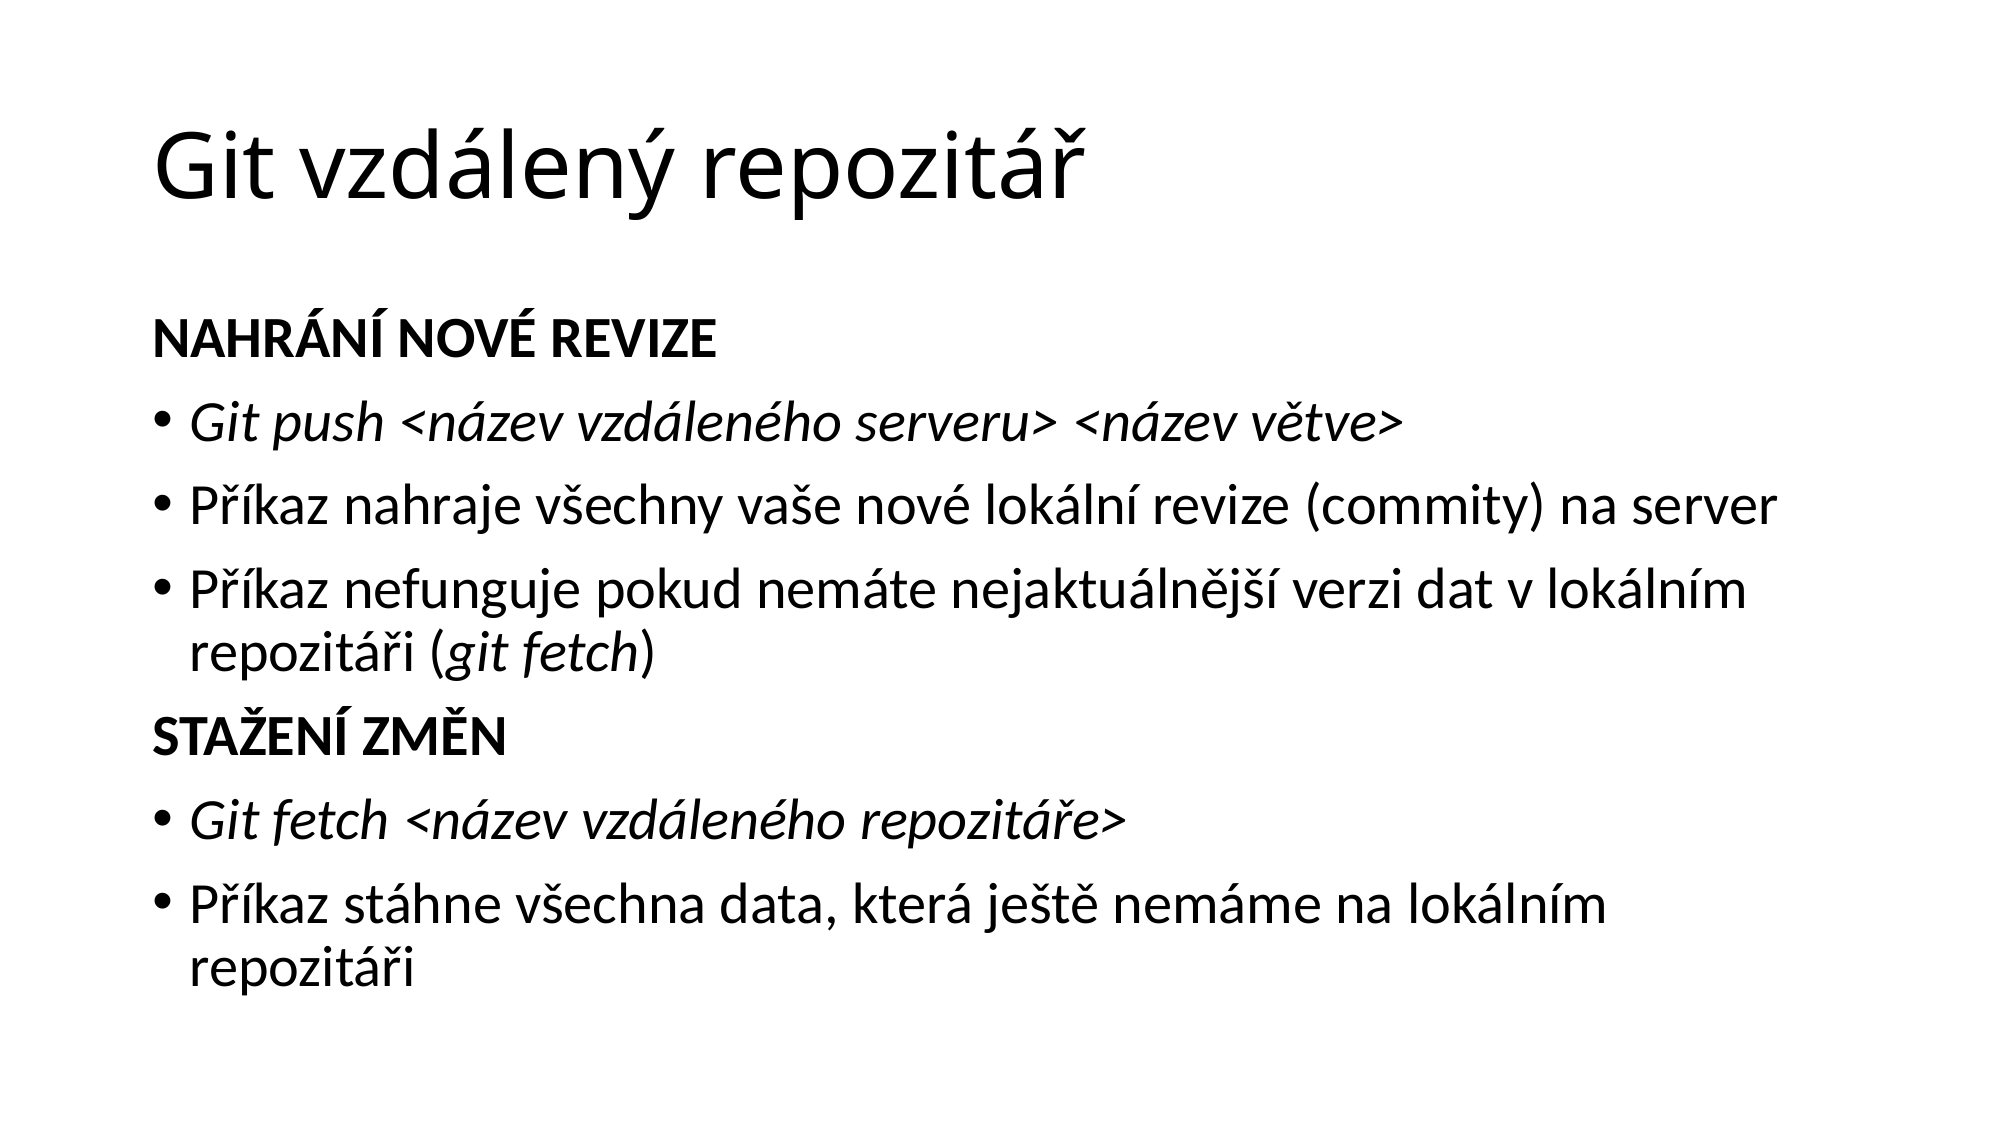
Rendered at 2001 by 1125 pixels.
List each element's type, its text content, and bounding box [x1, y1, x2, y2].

list NAHRÁNÍ NOVÉ REVIZE Git push <název vzdáleného serveru> <název větve> Příkaz nahraje všechny vaše nové lokální revize (commity) na server Příkaz nefunguje pokud nemáte nejaktuálnější verzi dat v lokálním repozitáři (git fetch) STAŽENÍ ZMĚN Git fetch <název vzdáleného repozitáře> Příkaz stáhne všechna data, která ještě nemáme na lokálním repozitáři [137, 299, 1863, 1014]
title Git vzdálený repozitář [137, 59, 1863, 278]
